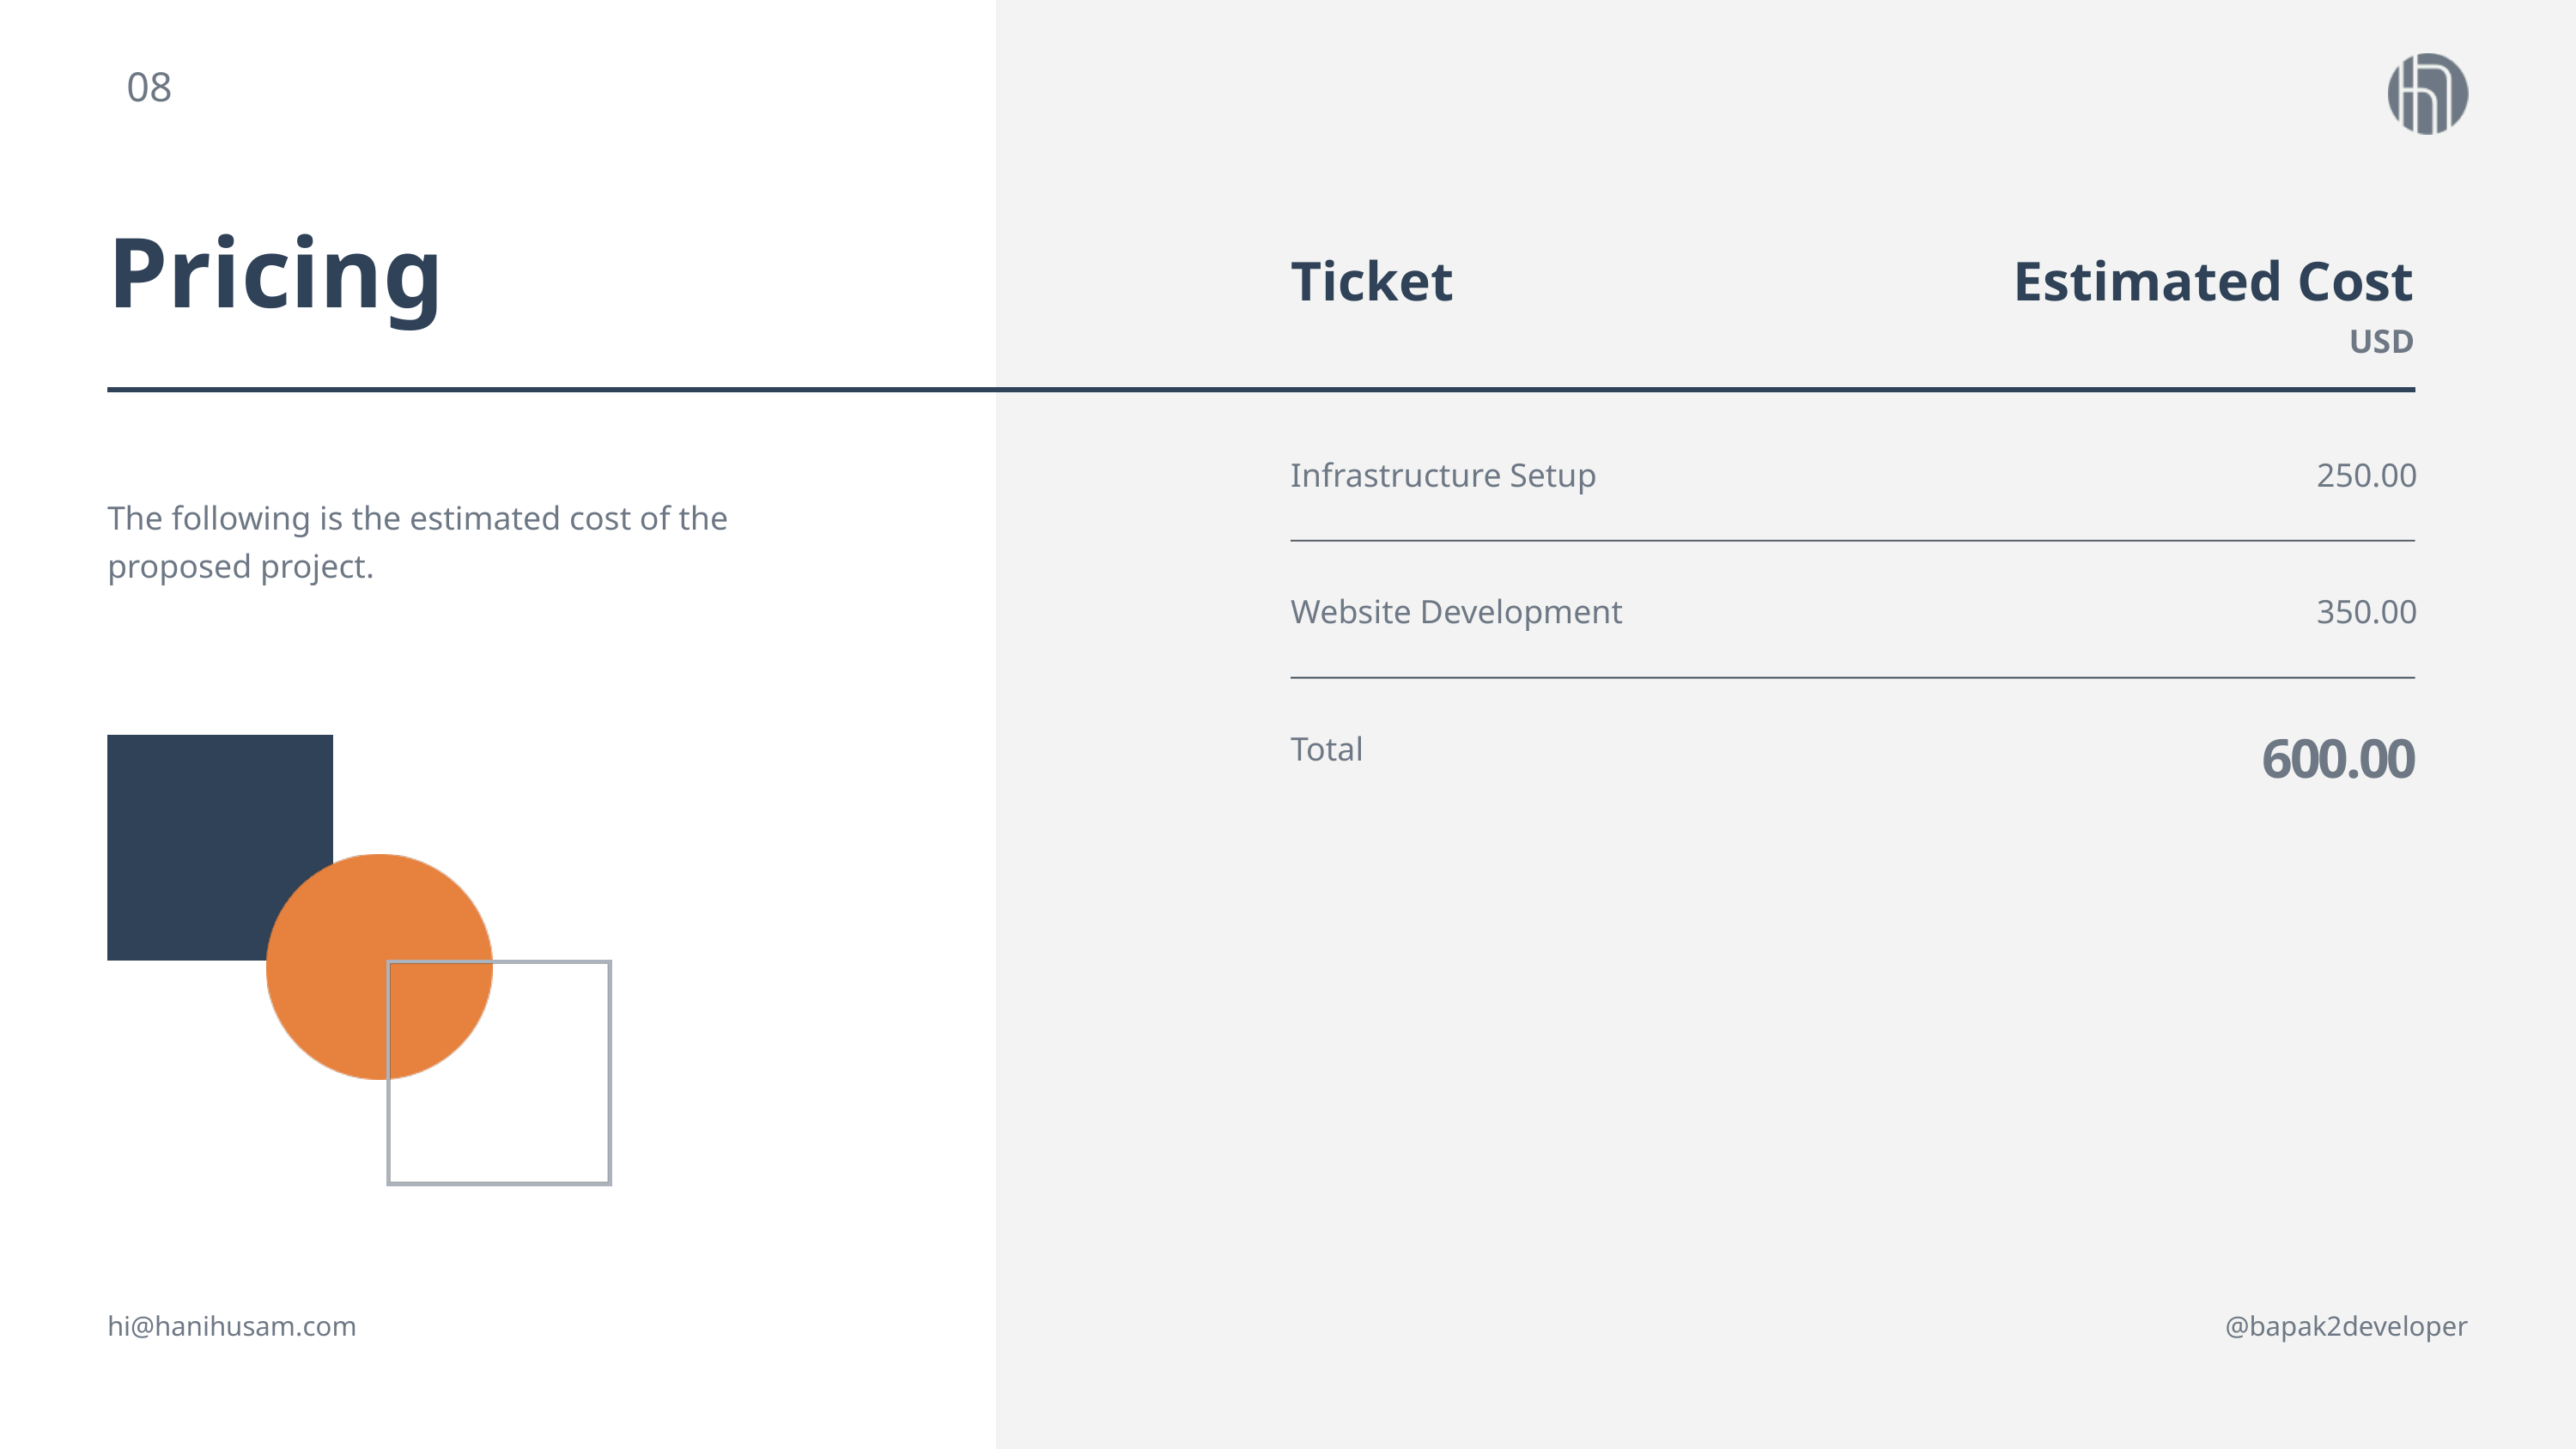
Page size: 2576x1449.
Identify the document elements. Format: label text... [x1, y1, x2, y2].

picture [106, 0, 2576, 1449]
text_box hi@hanihusam.com [106, 1300, 383, 1342]
picture [106, 735, 612, 1186]
text_box The following is the estimated cost of the proposed project. [107, 488, 872, 585]
text_box Pricing [107, 230, 460, 328]
text_box 08 [122, 77, 178, 111]
